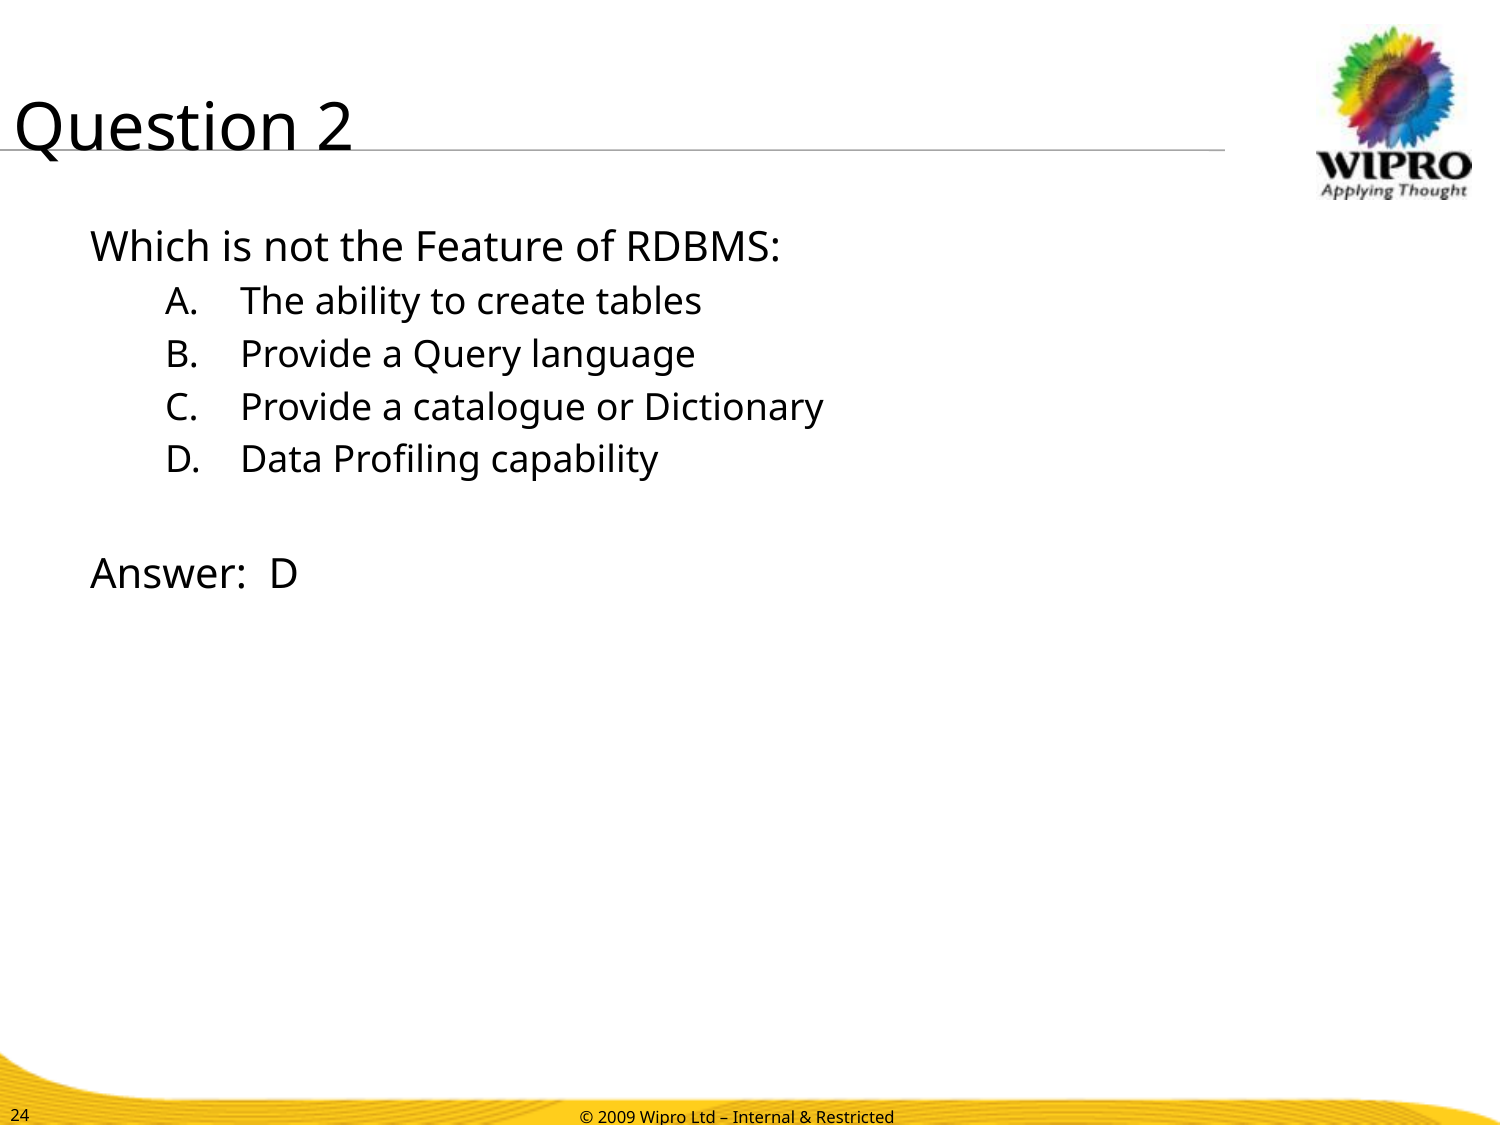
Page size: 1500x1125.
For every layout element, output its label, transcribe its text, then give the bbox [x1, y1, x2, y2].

list Which is not the Feature of RDBMS: The ability to create tables Provide a Query language Provide a catalogue or Dictionary Data Profiling capability Answer: D [75, 212, 1425, 1038]
picture [0, 1037, 1500, 1125]
picture [1316, 24, 1472, 200]
title Question 2 [0, 49, 1240, 200]
